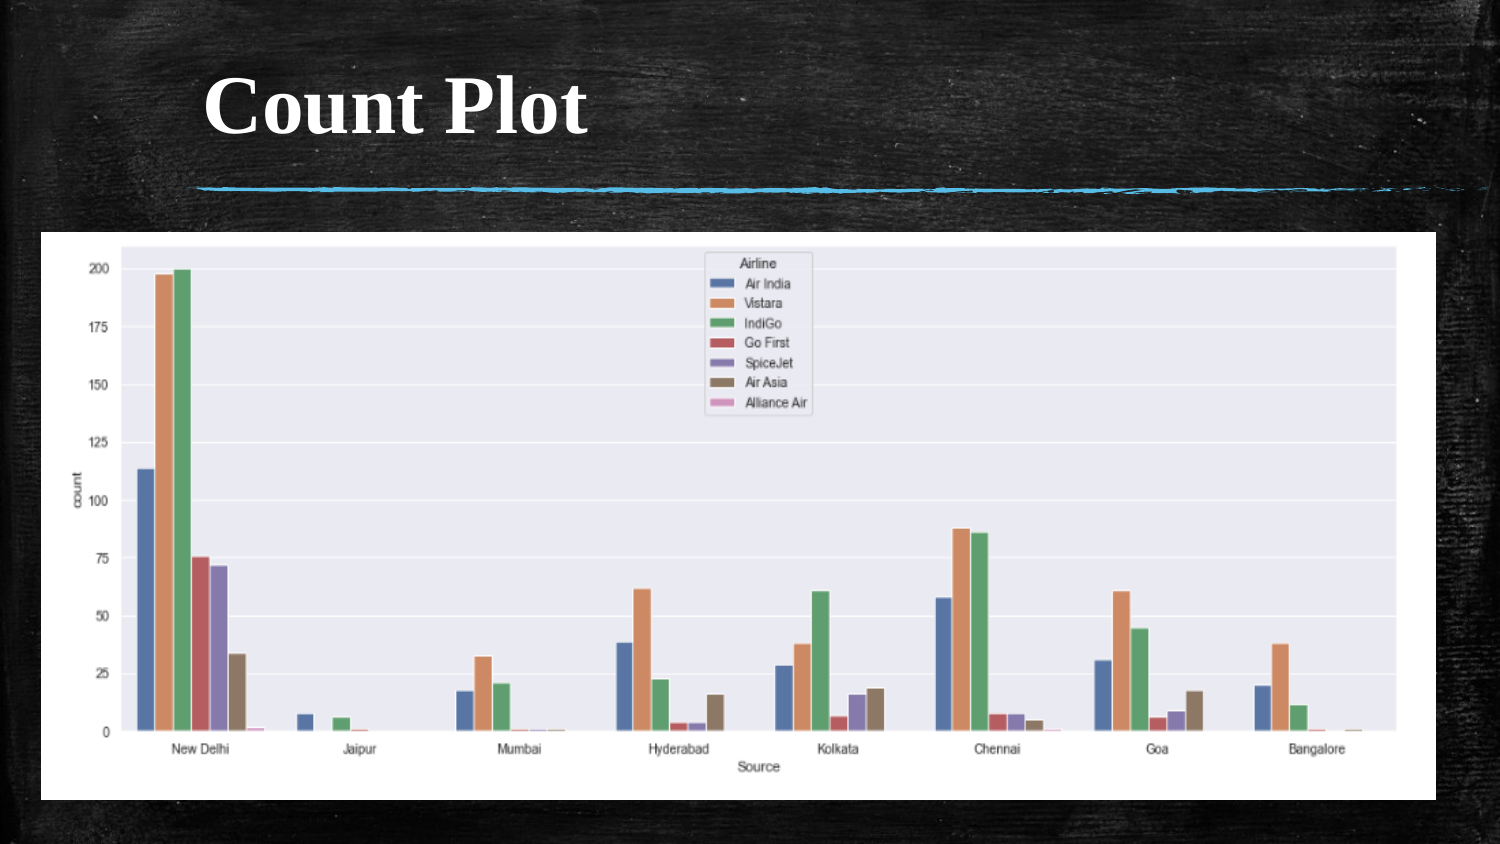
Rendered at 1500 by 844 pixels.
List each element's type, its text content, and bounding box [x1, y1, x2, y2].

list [41, 232, 1436, 800]
title Count Plot [187, 33, 1313, 160]
